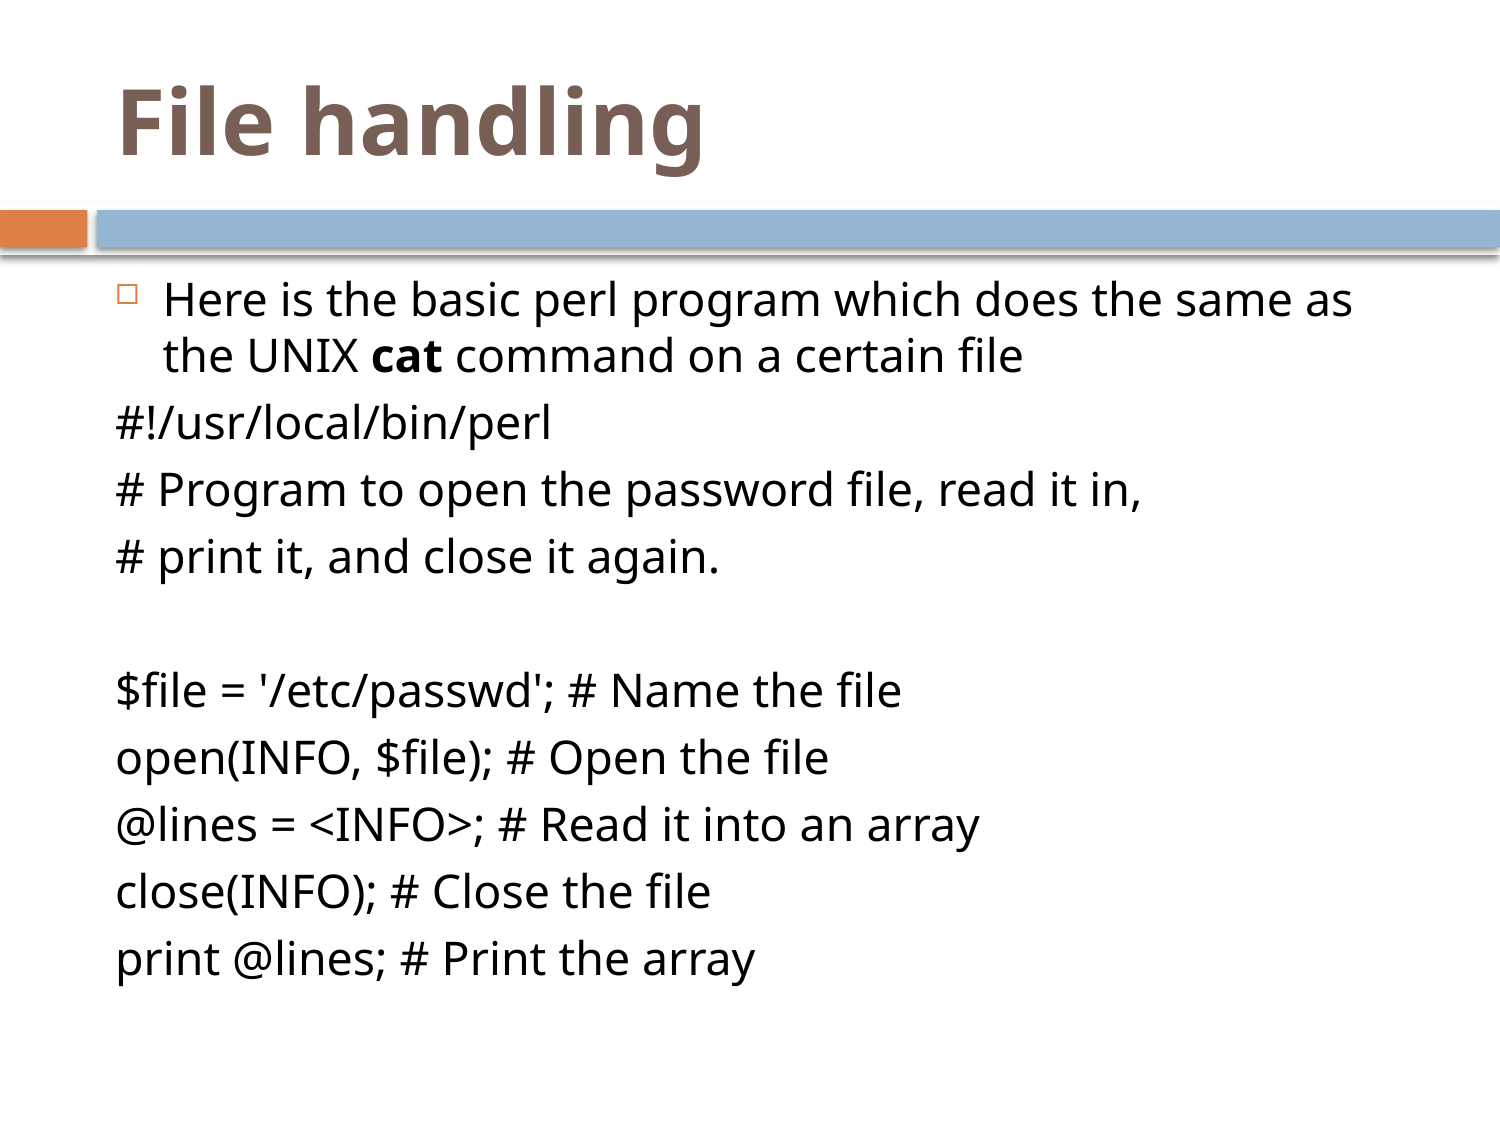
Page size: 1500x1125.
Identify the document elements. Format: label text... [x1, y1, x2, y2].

title File handling [100, 37, 1438, 200]
list Here is the basic perl program which does the same as the UNIX cat command on a certain file #!/usr/local/bin/perl # Program to open the password file, read it in, # print it, and close it again. $file = '/etc/passwd'; # Name the file open(INFO, $file); # Open the file @lines = <INFO>; # Read it into an array close(INFO); # Close the file print @lines; # Print the array [100, 262, 1438, 1000]
